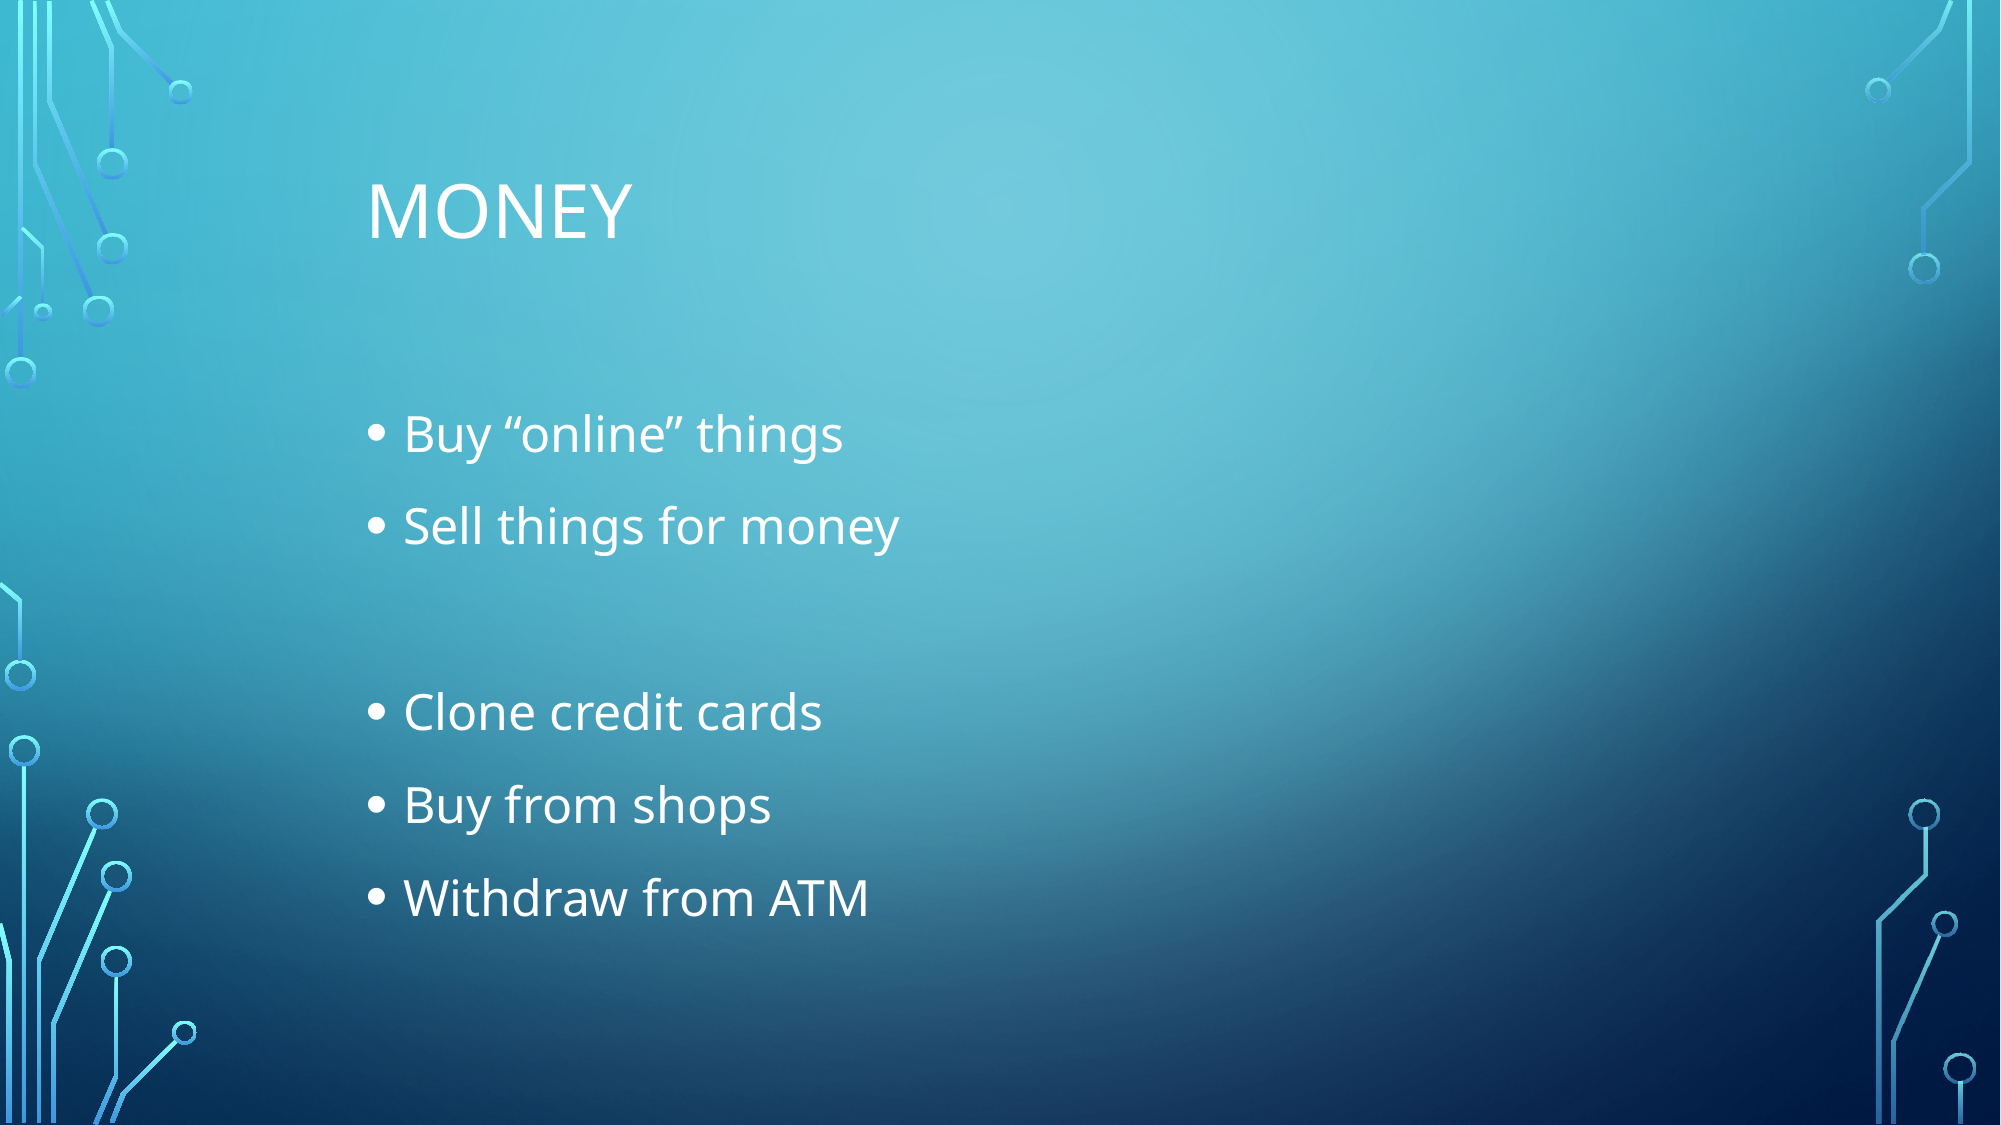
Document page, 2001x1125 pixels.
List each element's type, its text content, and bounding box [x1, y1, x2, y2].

list Buy “online” things Sell things for money Clone credit cards Buy from shops Withdraw from ATM [350, 382, 1134, 964]
title Money [350, 93, 1976, 336]
